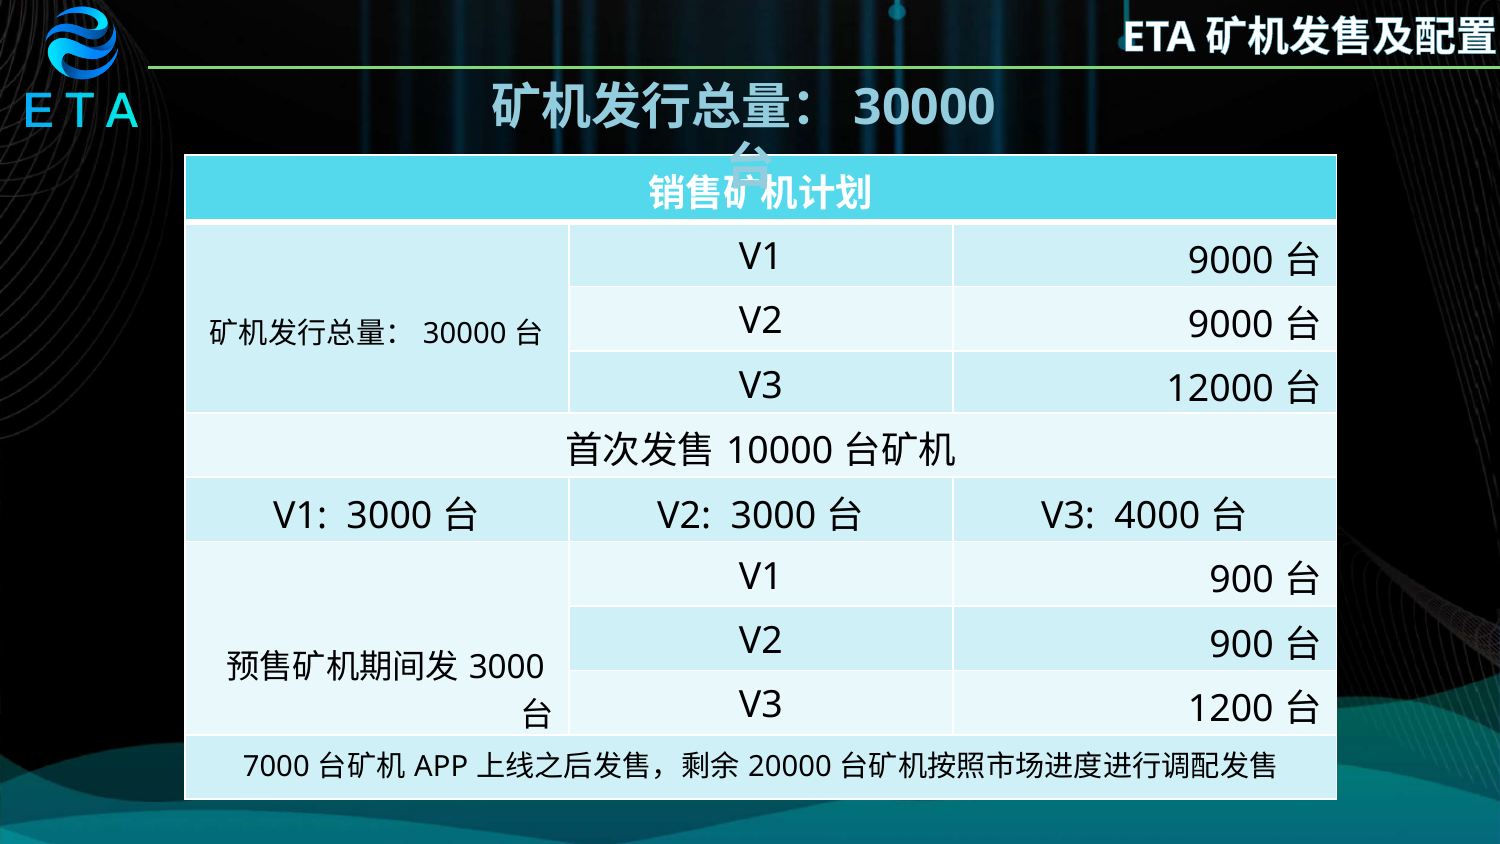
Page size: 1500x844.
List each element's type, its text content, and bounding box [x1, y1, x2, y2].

table_header 销售矿机计划 [186, 156, 1336, 219]
table_cell 首次发售10000台矿机 [186, 414, 1336, 476]
table_cell V2 [570, 607, 952, 670]
table_cell V3: 4000台 [954, 478, 1336, 541]
table_cell V1: 3000台 [186, 478, 568, 541]
table_cell 1200台 [954, 671, 1336, 734]
table_cell V2 [570, 287, 952, 350]
table_cell 9000台 [954, 225, 1336, 286]
table_cell 900台 [954, 542, 1336, 605]
table_cell V1 [570, 542, 952, 605]
text_box 矿机发行总量：30000台 [455, 135, 1045, 203]
table_cell 7000台矿机APP上线之后发售，剩余20000台矿机按照市场进度进行调配发售 [186, 736, 1336, 798]
table_cell 12000台 [954, 352, 1336, 412]
table_cell V3 [570, 352, 952, 412]
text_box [26, 6, 1500, 127]
table_cell 预售矿机期间发3000台 [186, 542, 568, 734]
picture [0, 0, 1500, 844]
table_cell 矿机发行总量：30000台 [186, 225, 568, 412]
table_cell V2: 3000台 [570, 478, 952, 541]
table_cell 900台 [954, 607, 1336, 670]
table_cell V3 [570, 671, 952, 734]
table_cell V1 [570, 225, 952, 286]
table_cell 9000台 [954, 287, 1336, 350]
